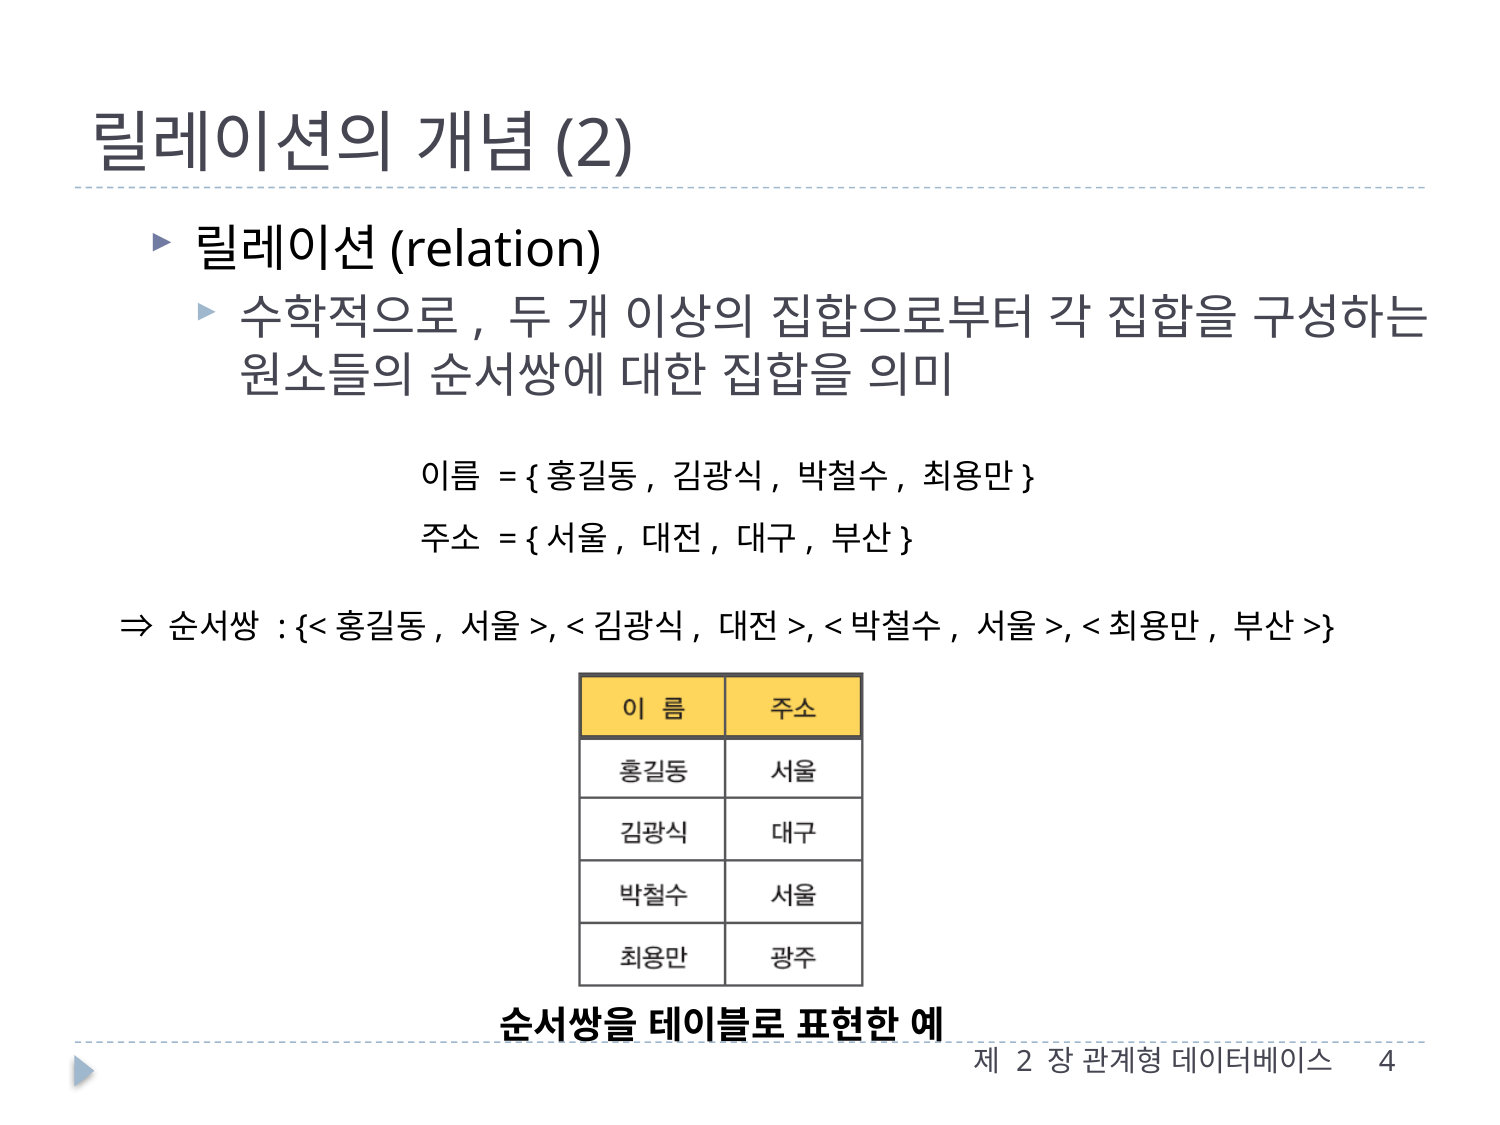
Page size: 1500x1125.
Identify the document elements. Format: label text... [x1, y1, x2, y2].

picture [570, 663, 872, 988]
slide_number 4 [1364, 1035, 1471, 1096]
title 릴레이션의 개념(2) [75, 24, 1425, 188]
footer 제 2 장 관계형 데이터베이스 [778, 1035, 1349, 1096]
text_box ⇒ 순서쌍 : {<홍길동, 서울>, <김광식, 대전>, <박철수, 서울>, <최용만, 부산>} [105, 597, 1406, 653]
text_box 이름 = {홍길동, 김광식, 박철수, 최용만} [405, 447, 1068, 503]
text_box 주소 = {서울, 대전, 대구, 부산} [405, 510, 931, 565]
list 릴레이션(relation) 수학적으로, 두 개 이상의 집합으로부터 각 집합을 구성하는 원소들의 순서쌍에 대한 집합을 의미 [134, 208, 1466, 434]
text_box 순서쌍을 테이블로 표현한 예 [484, 993, 961, 1099]
